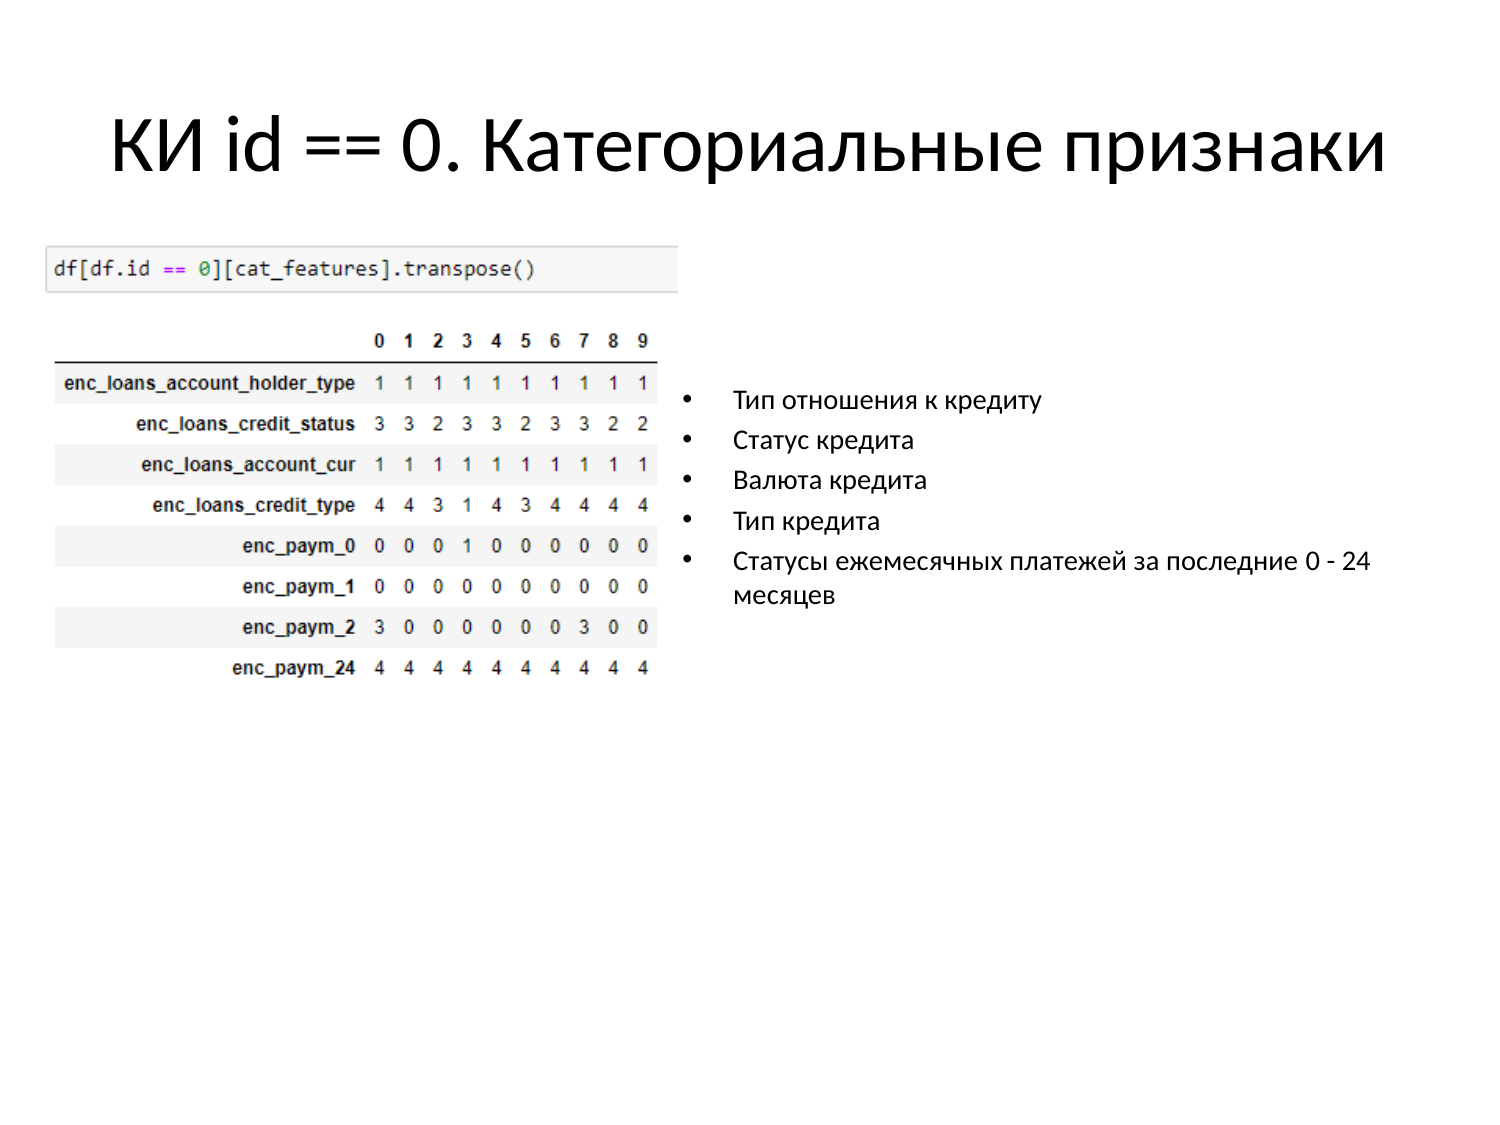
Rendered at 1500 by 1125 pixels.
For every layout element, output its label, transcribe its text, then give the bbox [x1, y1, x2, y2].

picture [41, 243, 678, 707]
list Тип отношения к кредиту Статус кредита Валюта кредита Тип кредита Статусы ежемесячных платежей за последние 0 - 24 месяцев [683, 373, 1425, 622]
title КИ id == 0. Категориальные признаки [75, 45, 1425, 233]
